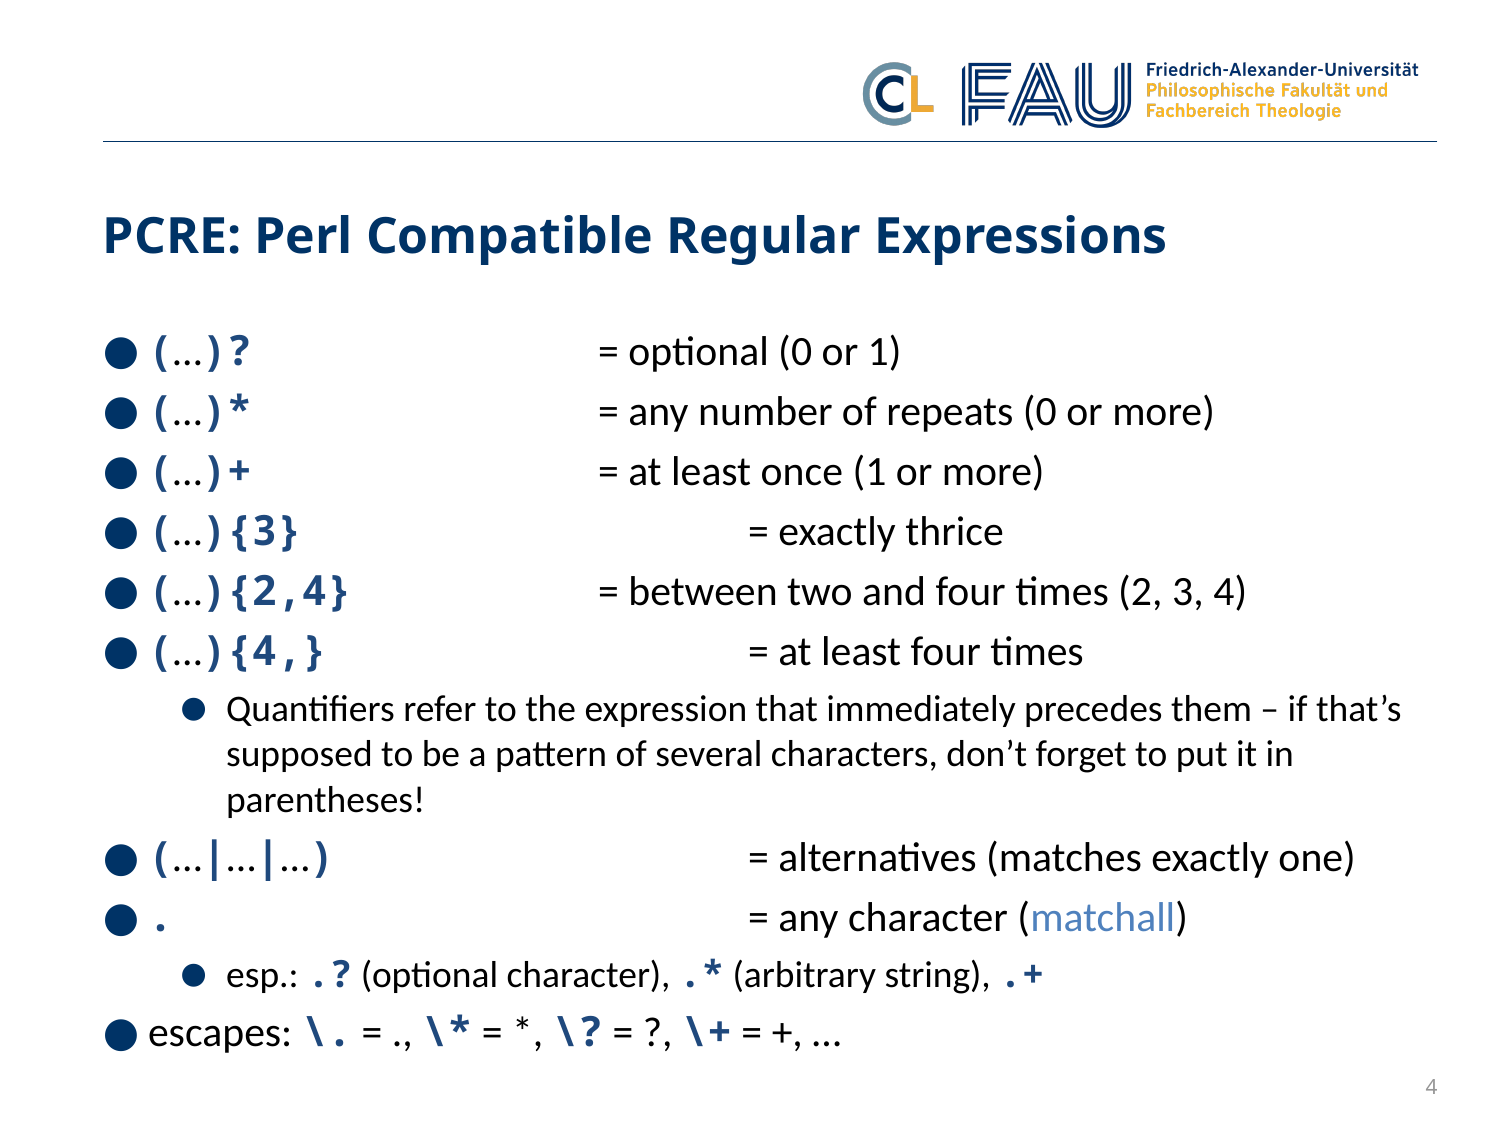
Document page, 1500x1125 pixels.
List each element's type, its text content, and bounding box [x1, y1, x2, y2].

slide_number 4 [1363, 1051, 1438, 1125]
picture [844, 46, 1438, 142]
list (…)? = optional (0 or 1) (…)* = any number of repeats (0 or more) (…)+ = at least once (1 or more) (…){3} = exactly thrice (…){2,4} = between two and four times (2, 3, 4) (…){4,} = at least four times Quantifiers refer to the expression that immediately precedes them – if that’s supposed to be a pattern of several characters, don’t forget to put it in parentheses! (…|…|…) = alternatives (matches exactly one) . = any character (matchall) esp.: .? (optional character), .* (arbitrary string), .+ escapes: \. = ., \* = *, \? = ?, \+ = +, … [102, 323, 1453, 1095]
title PCRE: Perl Compatible Regular Expressions [102, 205, 1438, 265]
